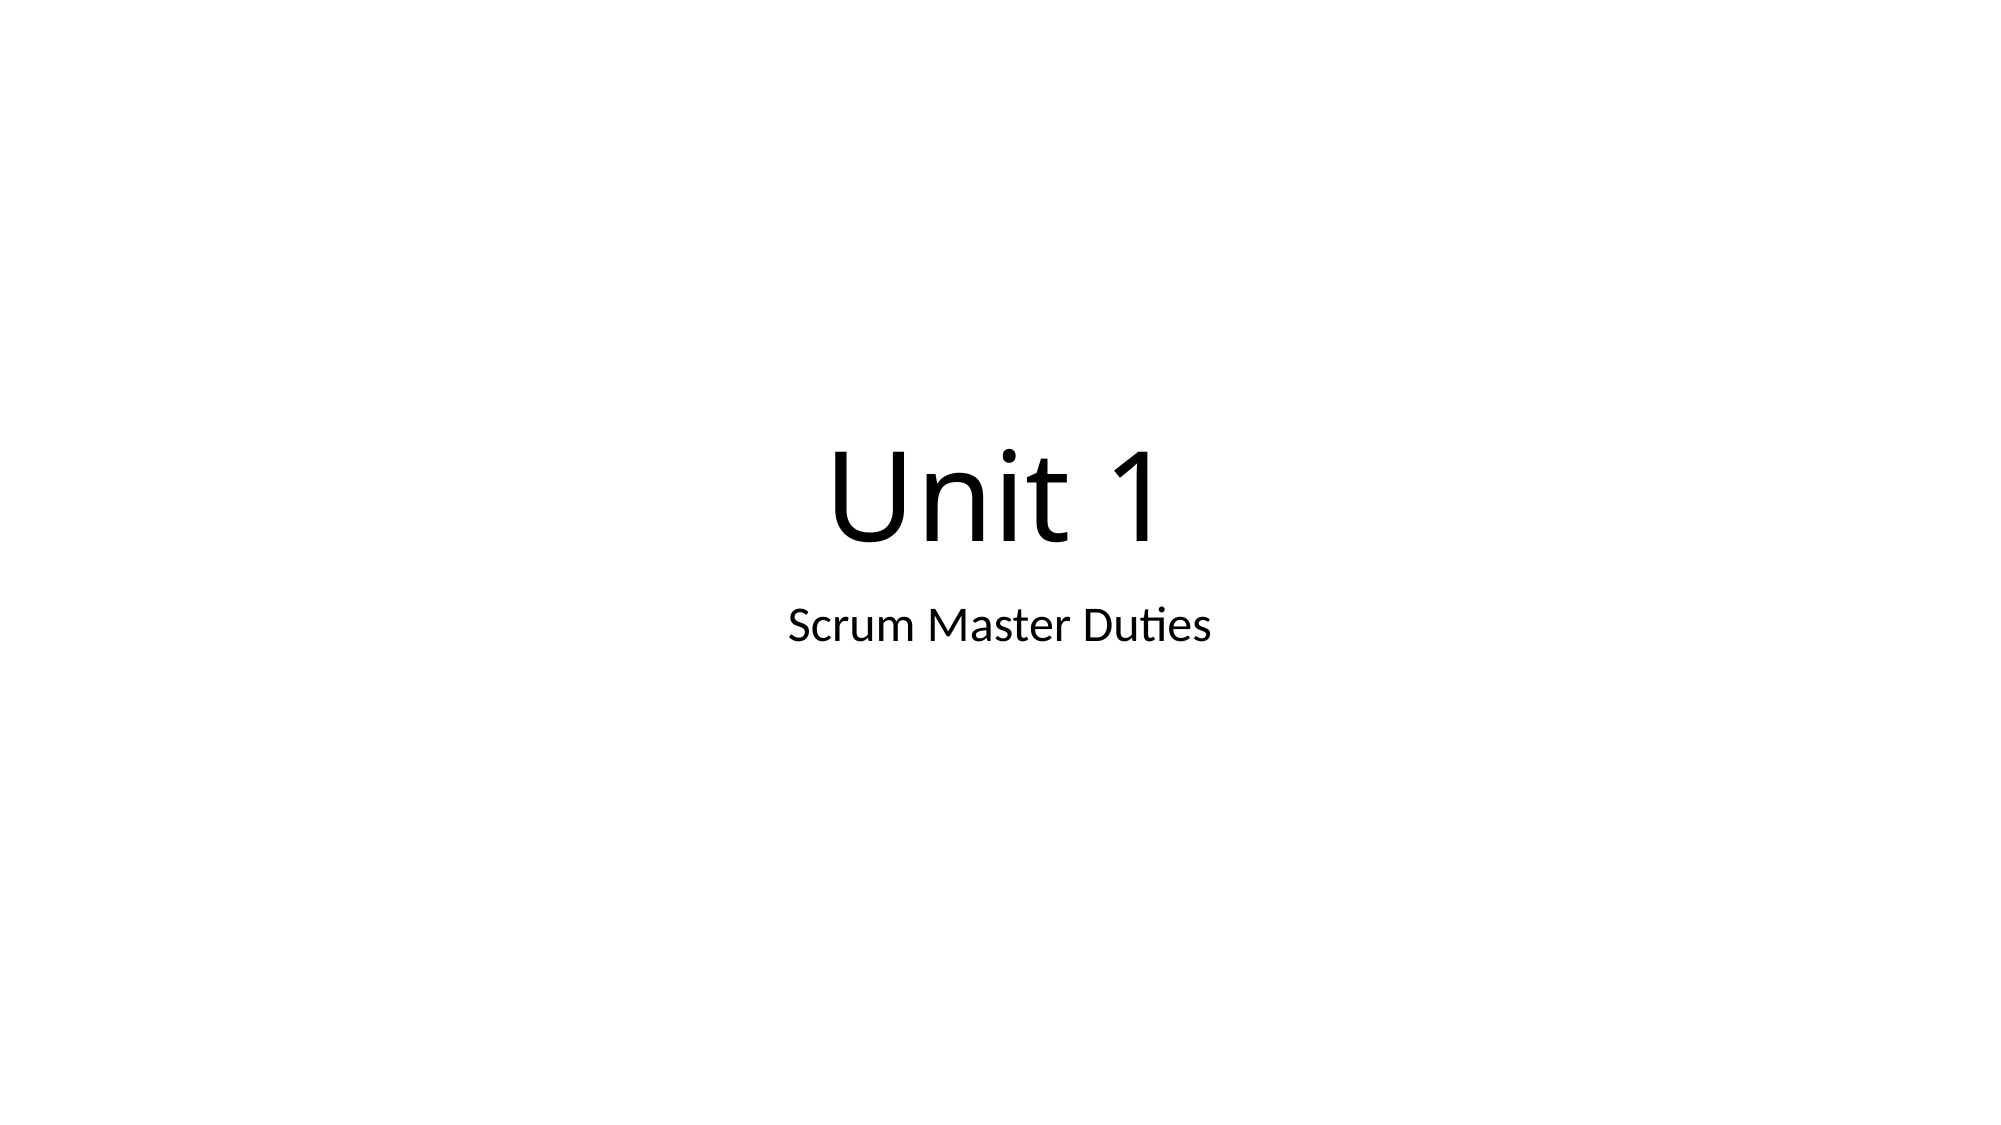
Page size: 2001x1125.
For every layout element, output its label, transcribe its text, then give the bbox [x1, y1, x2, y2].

subtitle Scrum Master Duties [249, 590, 1750, 863]
title Unit 1 [249, 184, 1750, 576]
